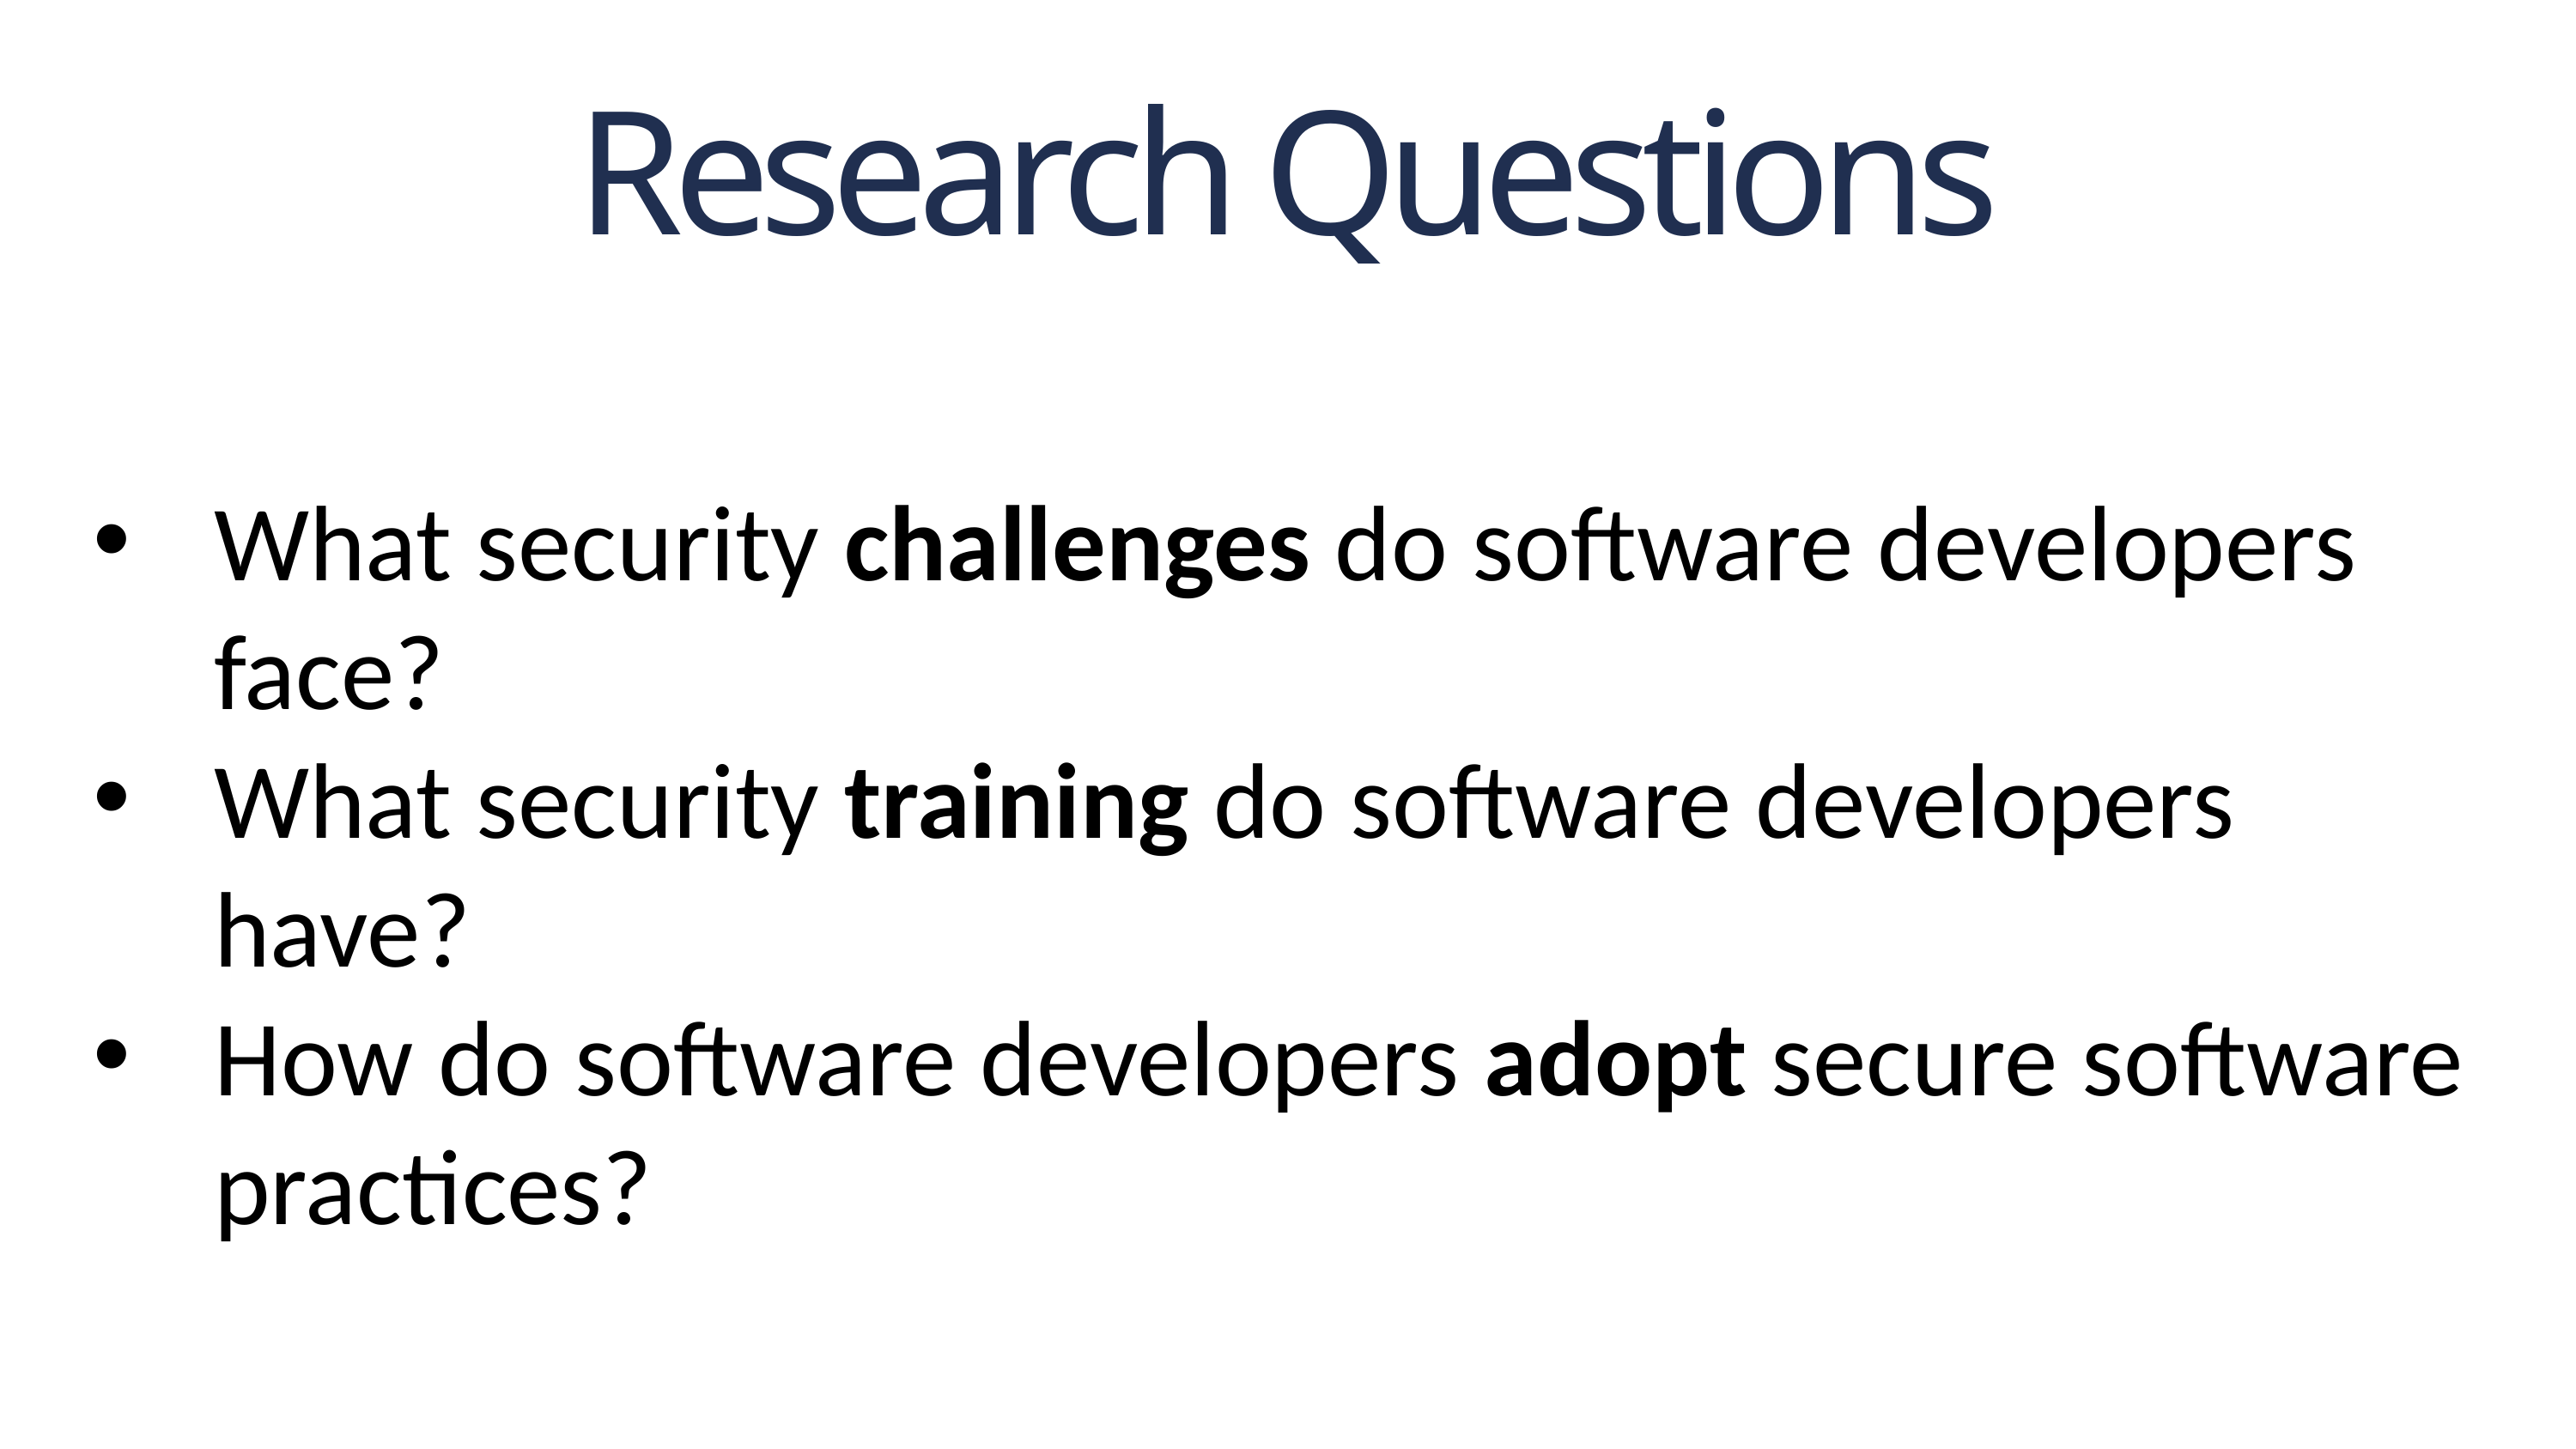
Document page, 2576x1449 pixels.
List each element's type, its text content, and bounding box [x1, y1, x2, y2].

text_box Research Questions [563, 48, 2013, 276]
text_box What security challenges do software developers face? What security training do software developers have? How do software developers adopt secure software practices? [80, 466, 2496, 1252]
